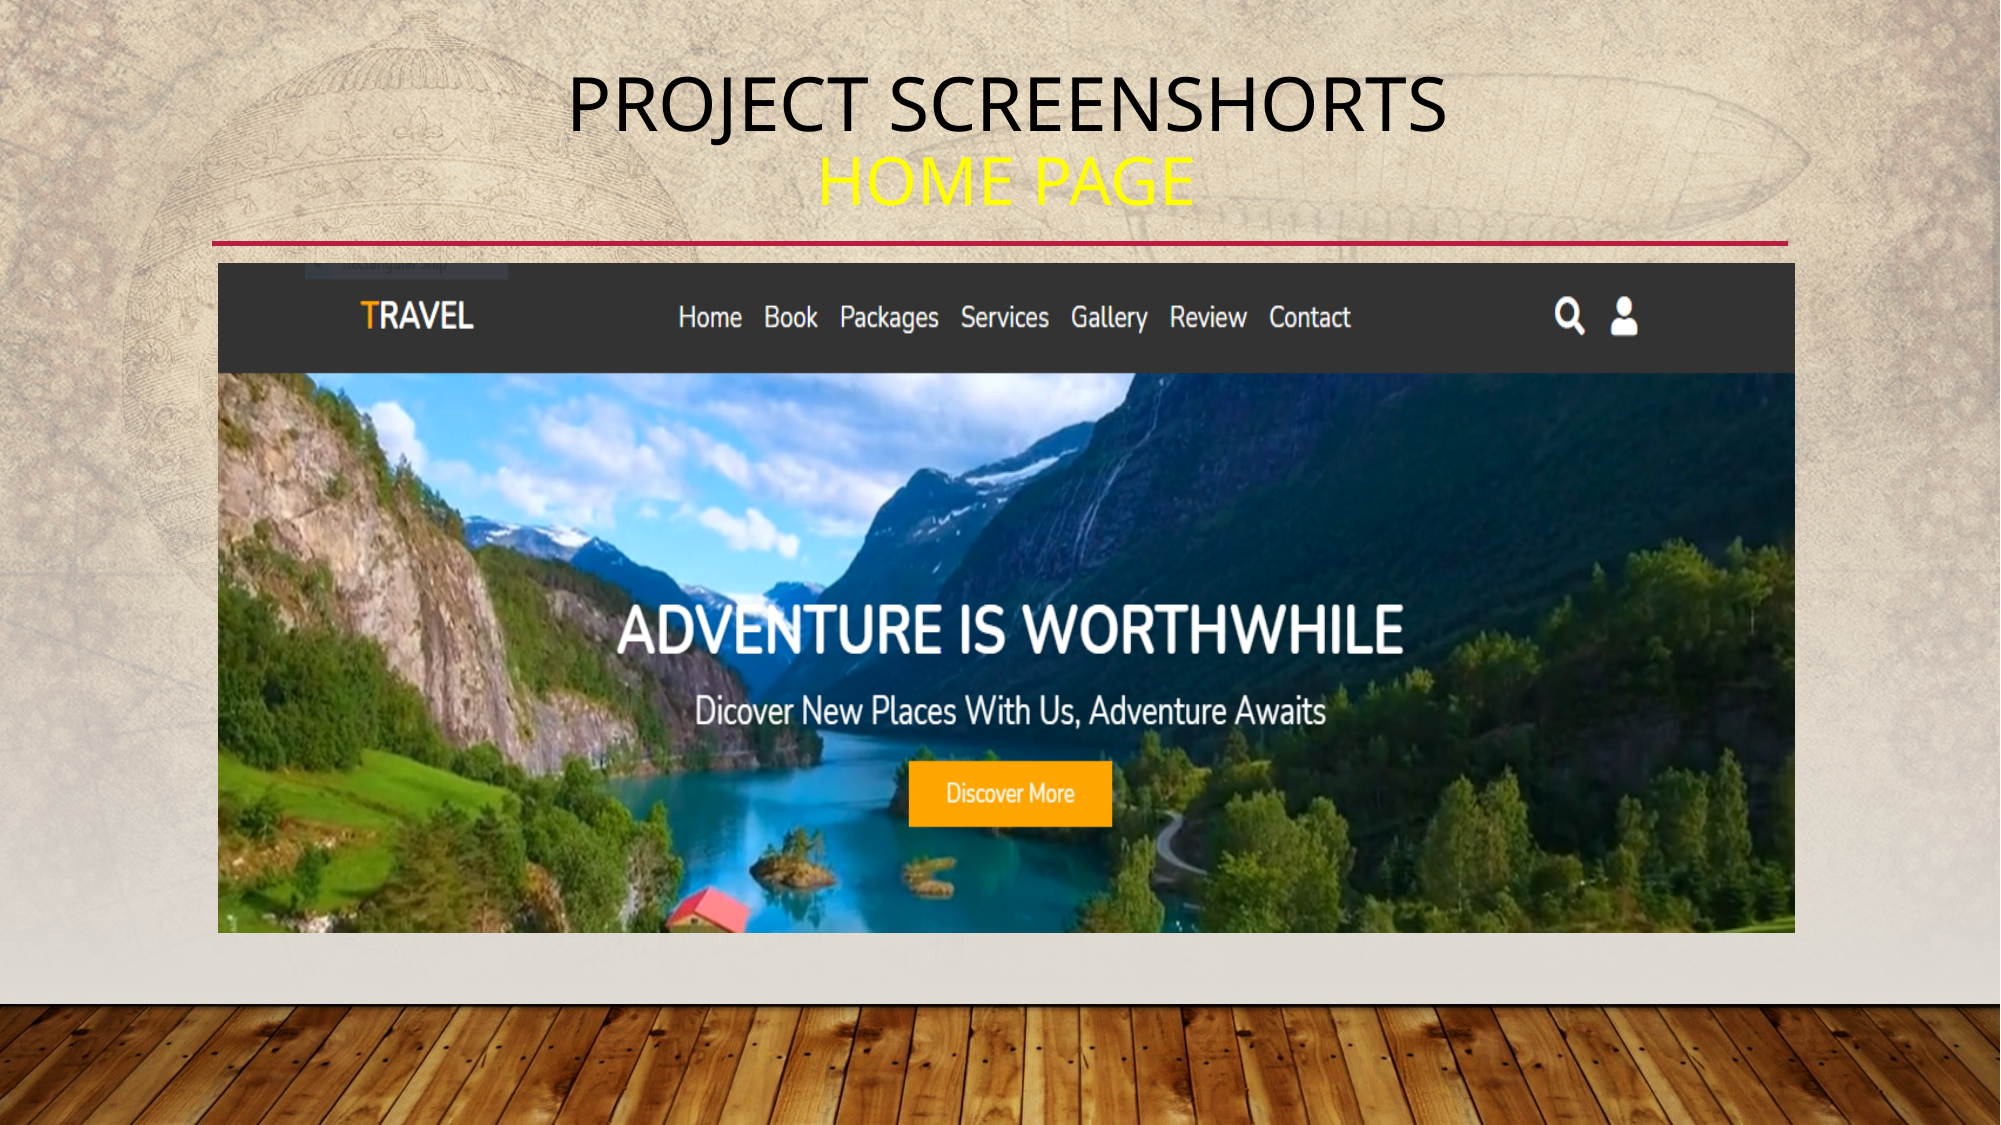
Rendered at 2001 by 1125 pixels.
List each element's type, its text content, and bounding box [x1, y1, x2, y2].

title Home Page [218, 140, 1795, 263]
picture [0, 1004, 2000, 1125]
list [218, 263, 1795, 934]
text_box PROJECT SCREENSHORTS [336, 49, 1680, 154]
